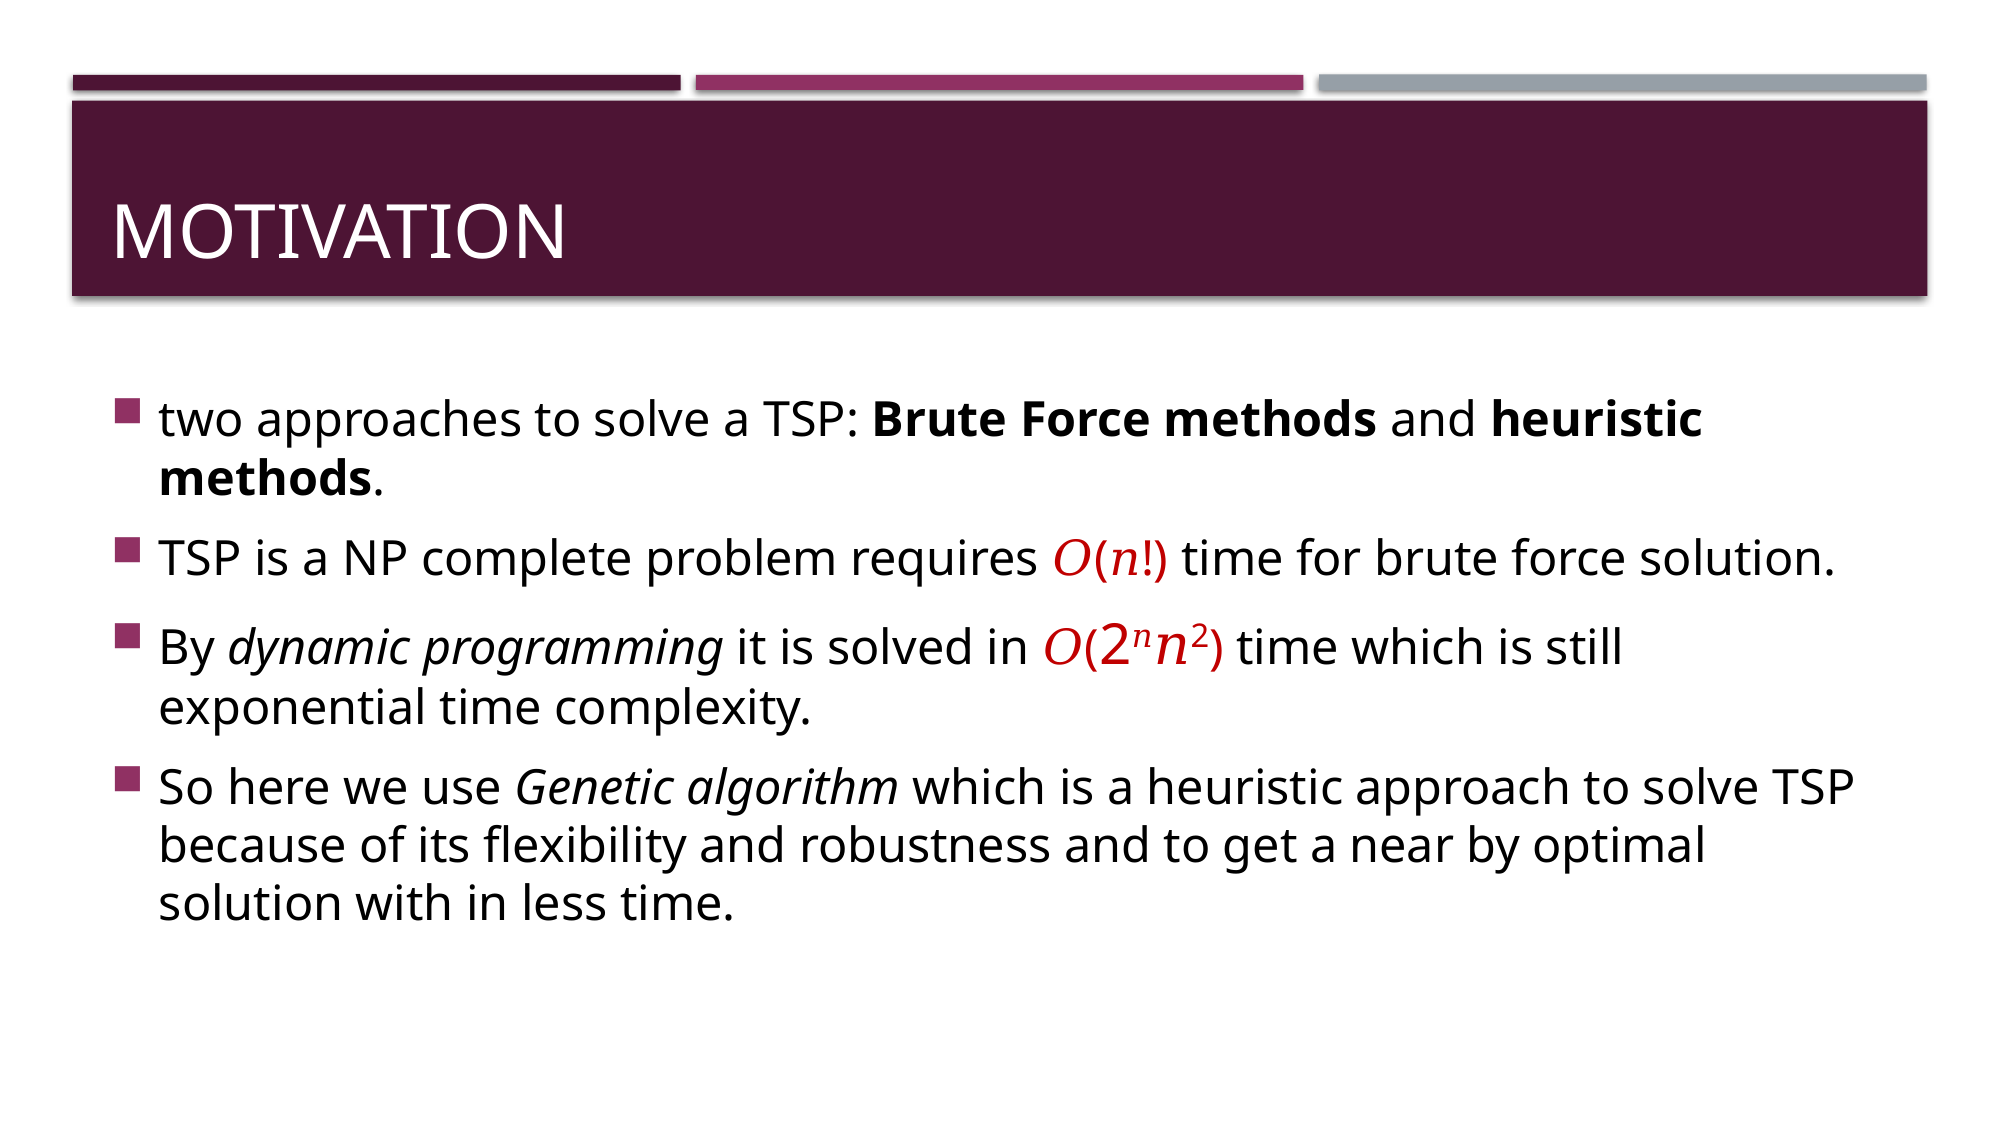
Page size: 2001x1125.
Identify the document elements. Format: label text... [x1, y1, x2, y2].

title Motivation [95, 115, 1905, 282]
list two approaches to solve a TSP: Brute Force methods and heuristic methods. TSP is a NP complete problem requires 𝑂(𝑛!) time for brute force solution. By dynamic programming it is solved in 𝑂(2𝑛𝑛2) time which is still exponential time complexity. So here we use Genetic algorithm which is a heuristic approach to solve TSP because of its flexibility and robustness and to get a near by optimal solution with in less time. [95, 357, 1905, 962]
